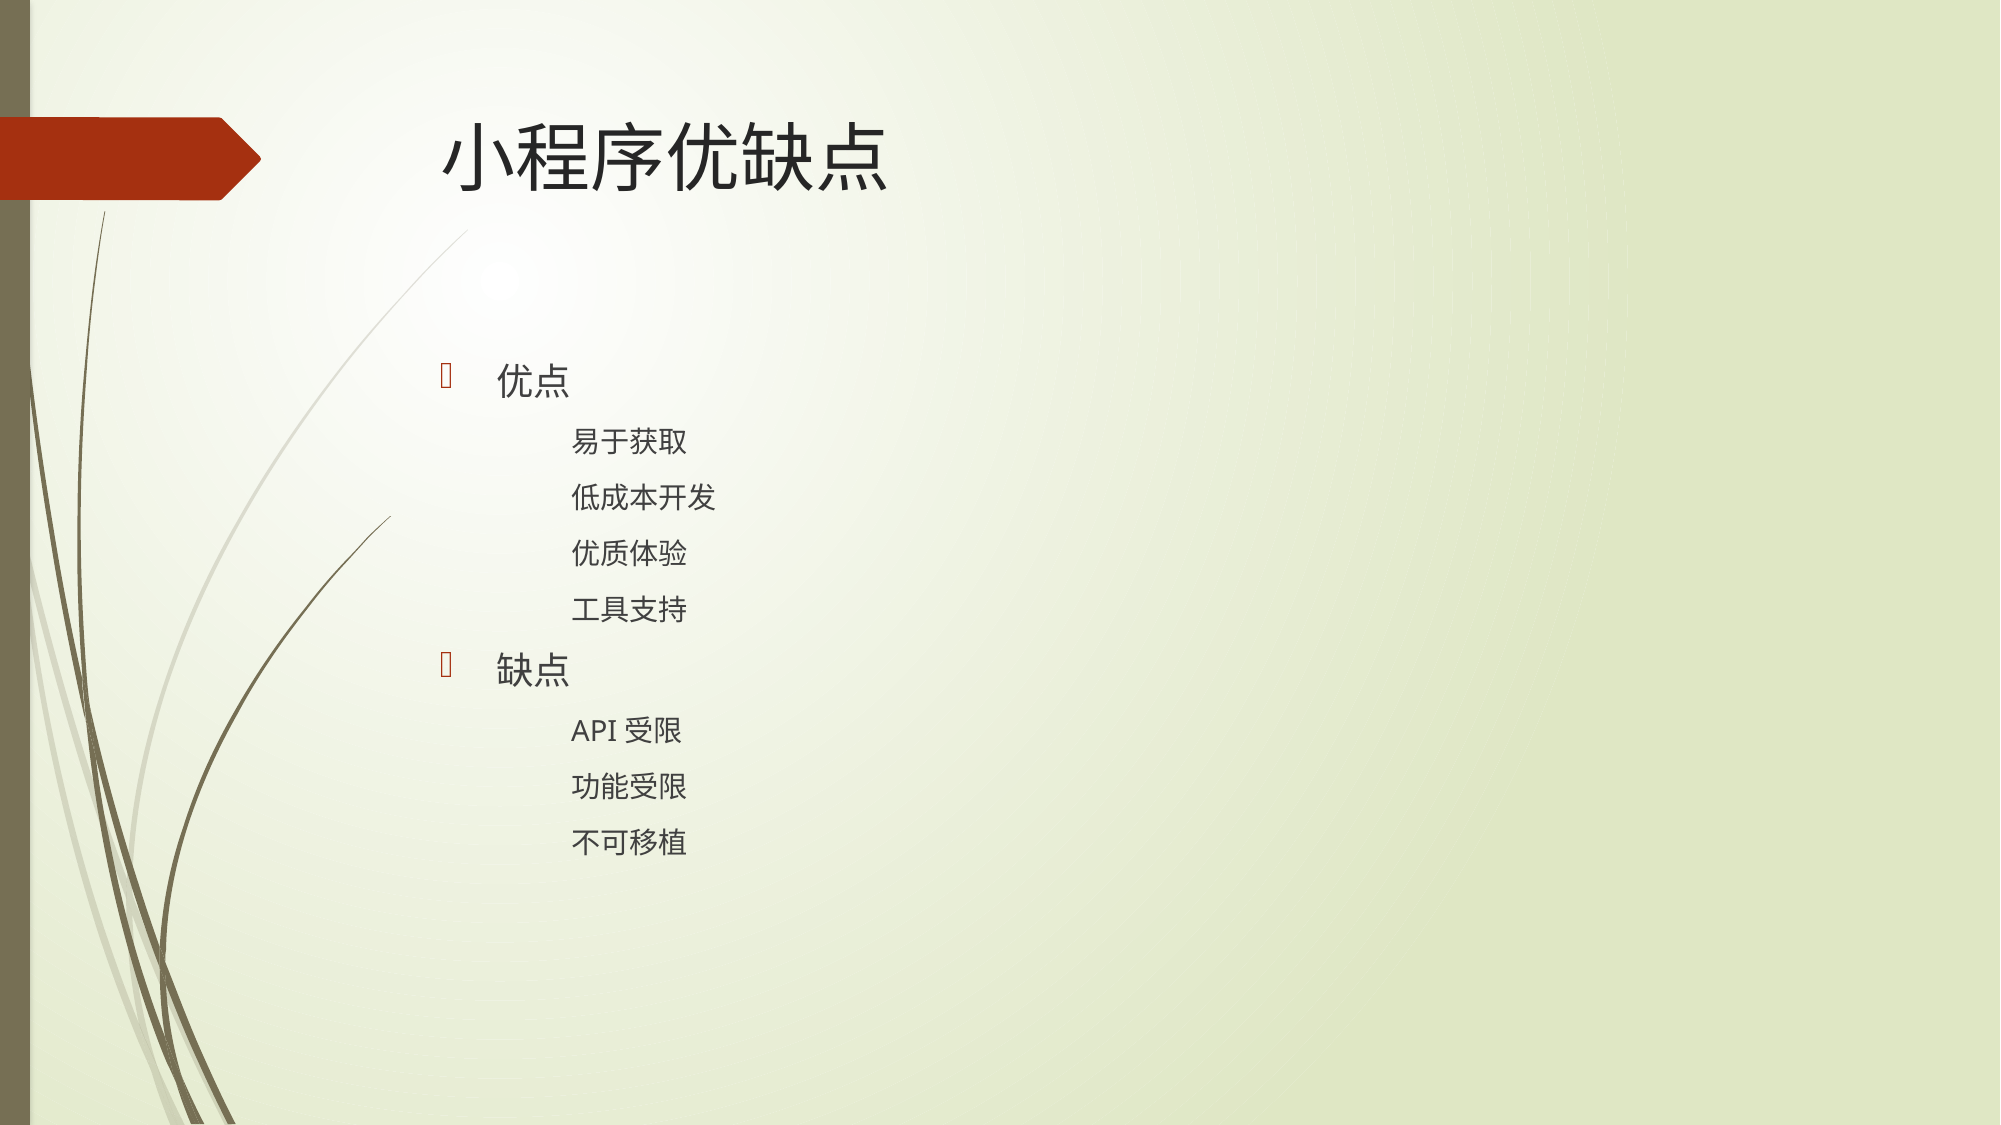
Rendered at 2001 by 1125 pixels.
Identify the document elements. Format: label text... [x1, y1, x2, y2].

title 小程序优缺点 [425, 102, 1888, 313]
list 优点 易于获取 低成本开发 优质体验 工具支持 缺点 API受限 功能受限 不可移植 [424, 350, 1888, 970]
